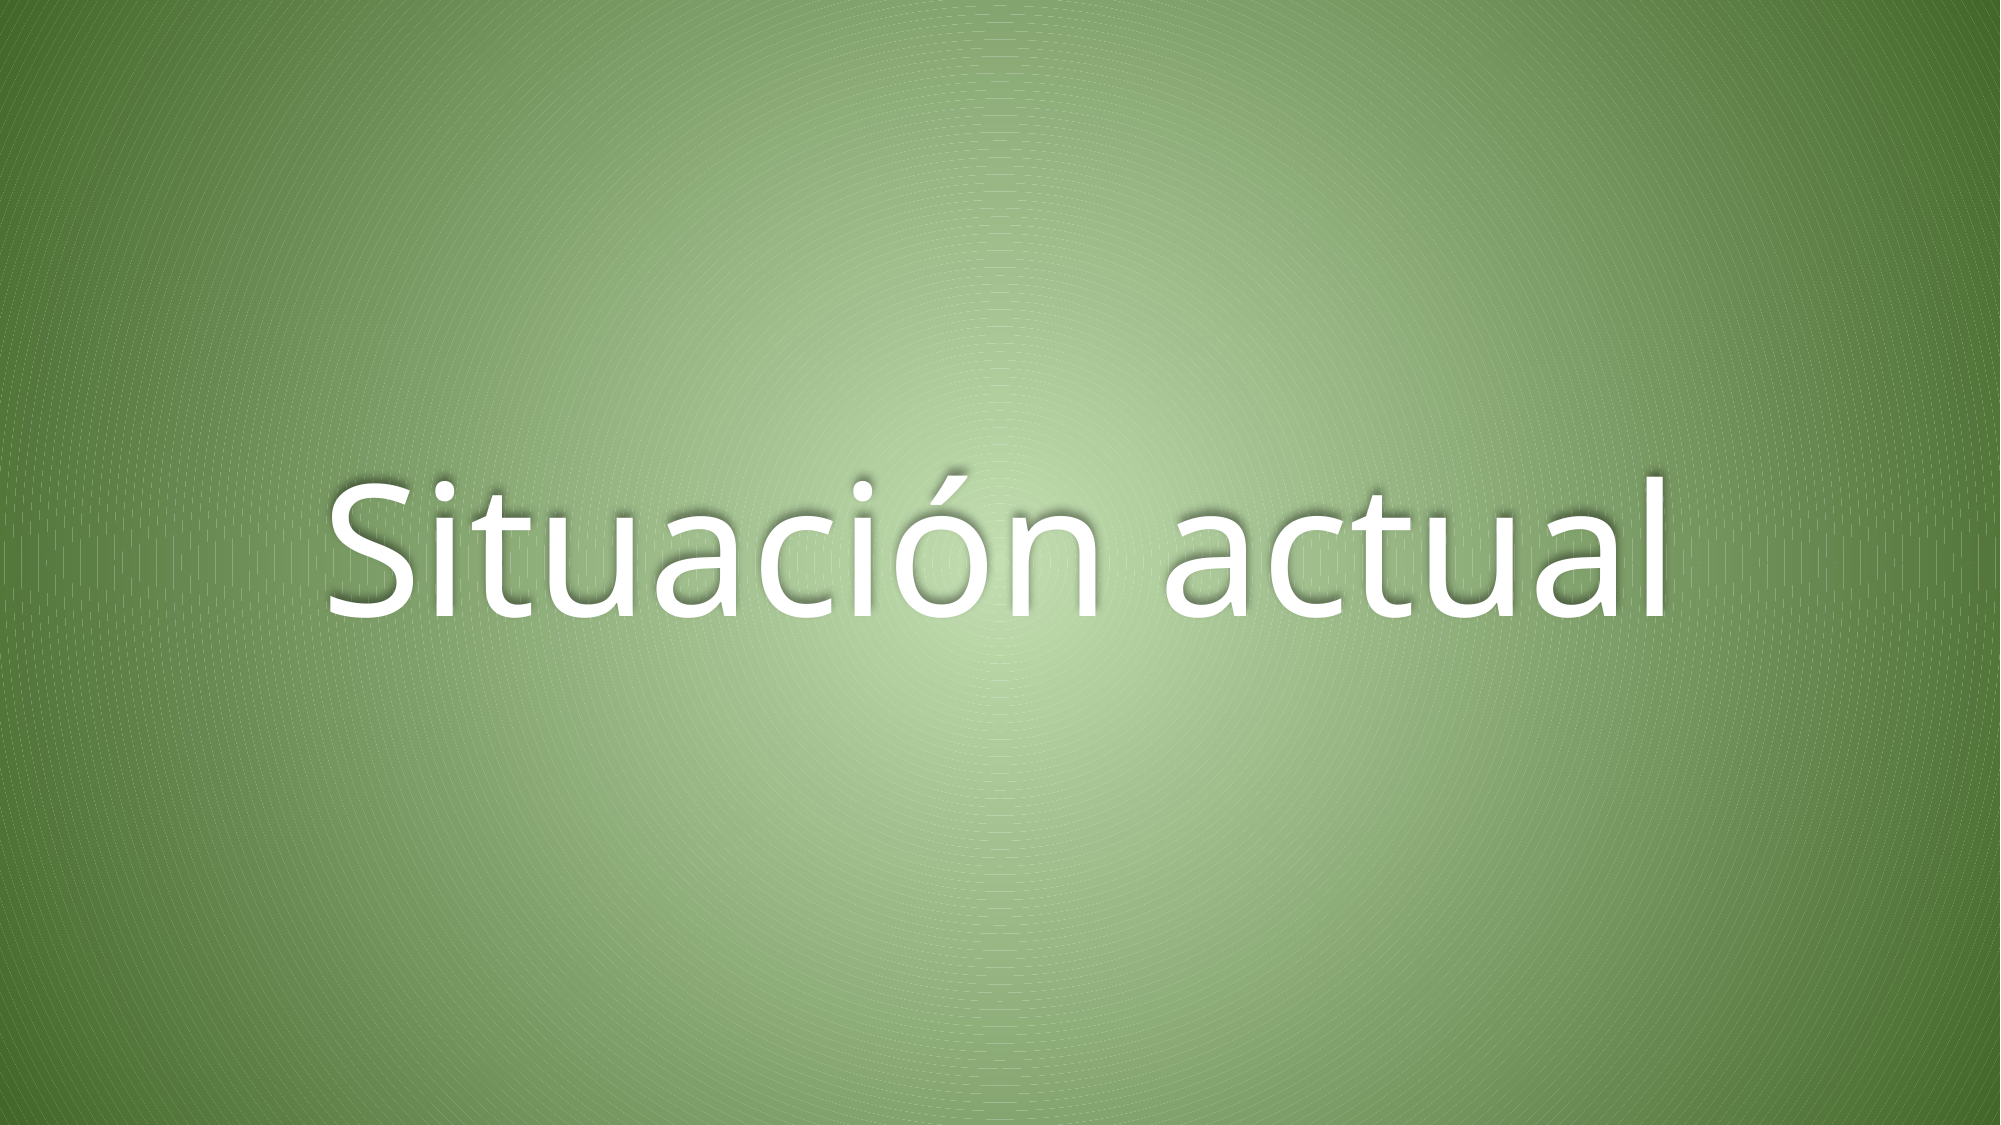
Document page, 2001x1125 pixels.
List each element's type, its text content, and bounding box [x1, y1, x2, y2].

title Situación actual [0, 402, 2000, 712]
